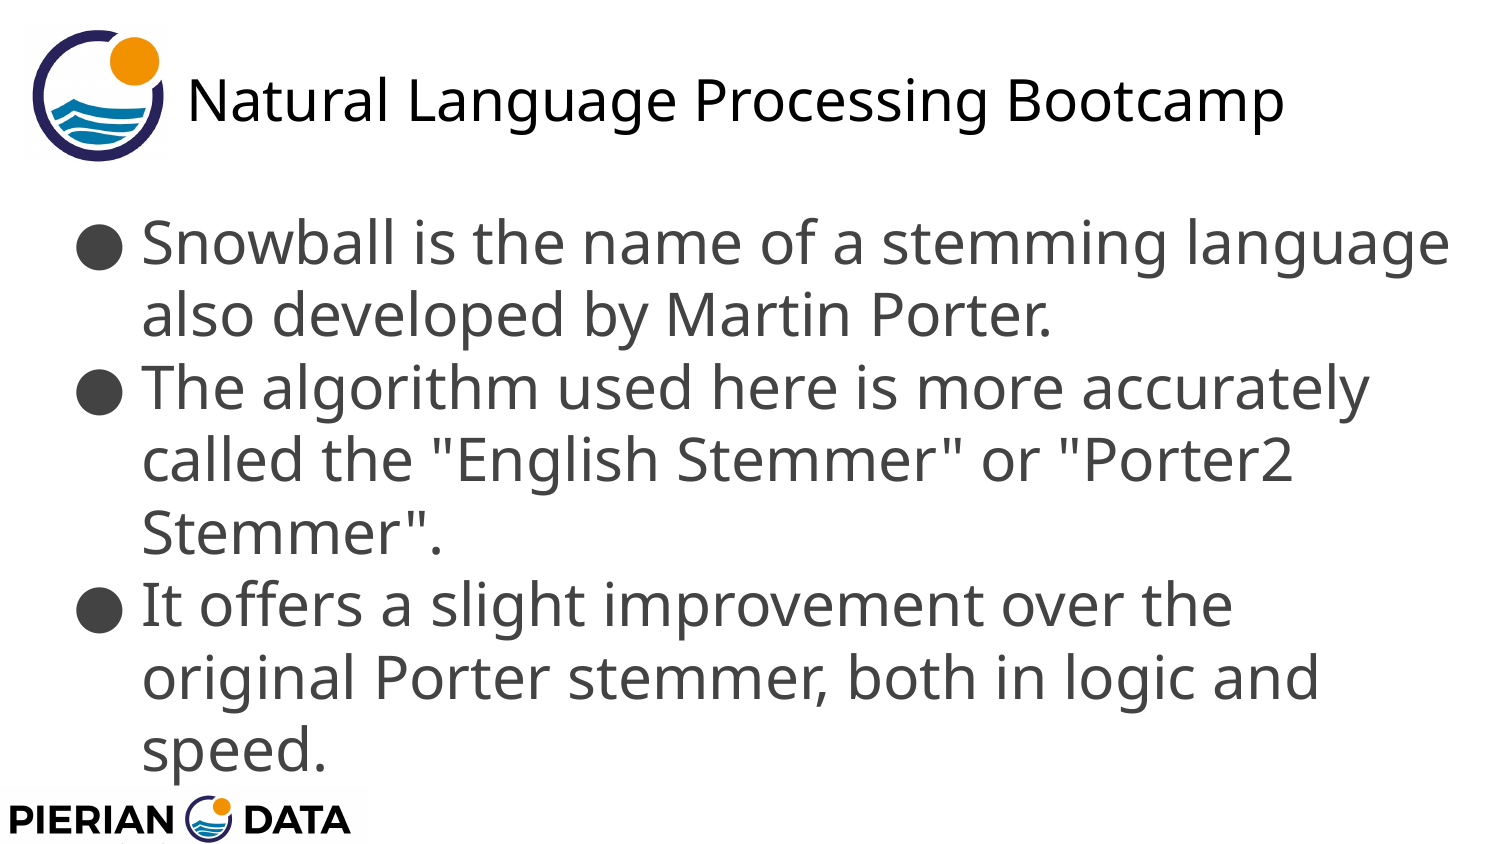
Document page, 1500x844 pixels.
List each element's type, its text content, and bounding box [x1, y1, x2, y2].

picture [0, 787, 368, 844]
title Natural Language Processing Bootcamp [176, 48, 1449, 143]
picture [24, 24, 172, 167]
list Snowball is the name of a stemming language also developed by Martin Porter. The algorithm used here is more accurately called the "English Stemmer" or "Porter2 Stemmer". It offers a slight improvement over the original Porter stemmer, both in logic and speed. [51, 189, 1476, 750]
